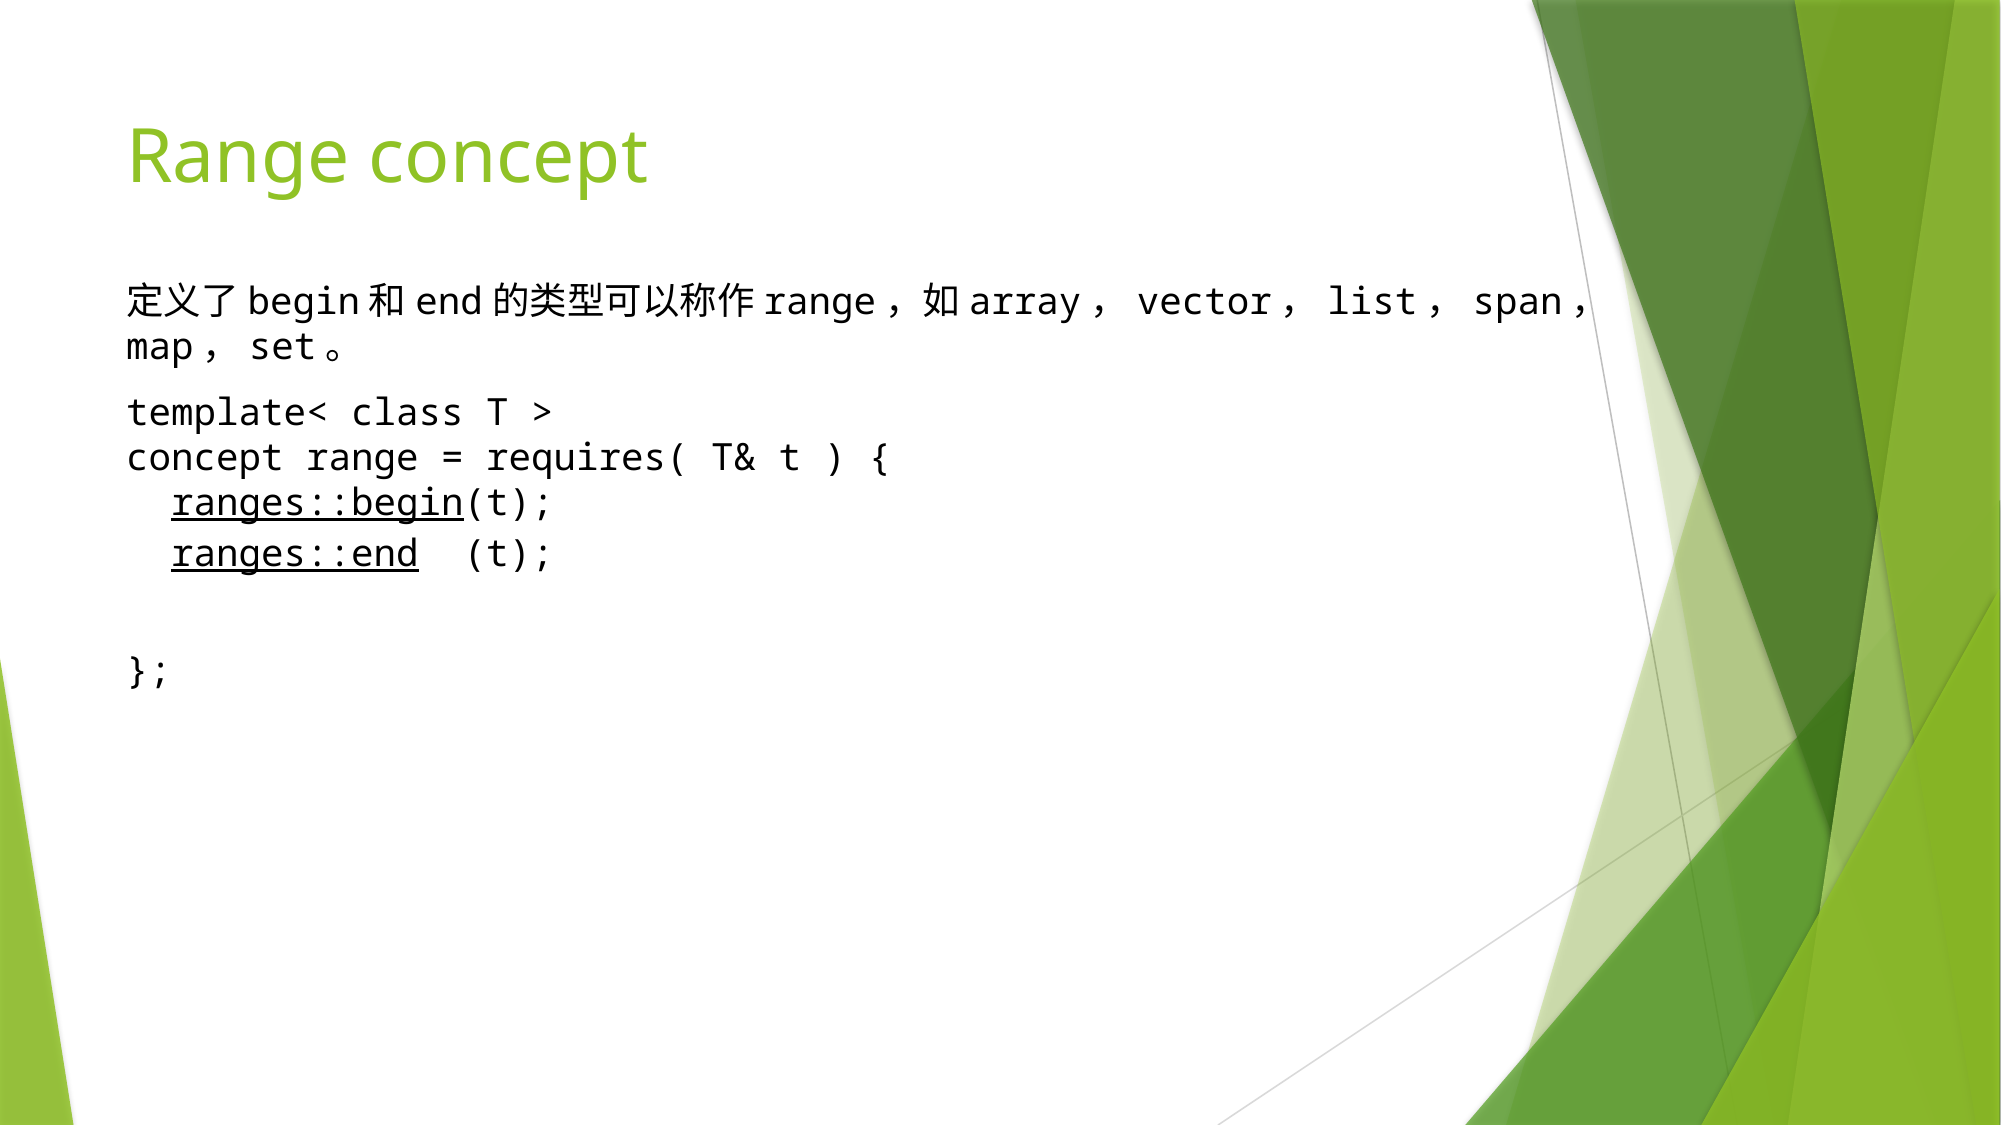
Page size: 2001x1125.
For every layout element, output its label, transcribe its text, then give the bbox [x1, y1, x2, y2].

list 定义了begin和end的类型可以称作range，如array，vector，list，span，map，set。 template< class T > concept range = requires( T& t ) { ranges::begin(t); ranges::end (t); }; [111, 203, 1642, 975]
title Range concept [111, 99, 1522, 203]
